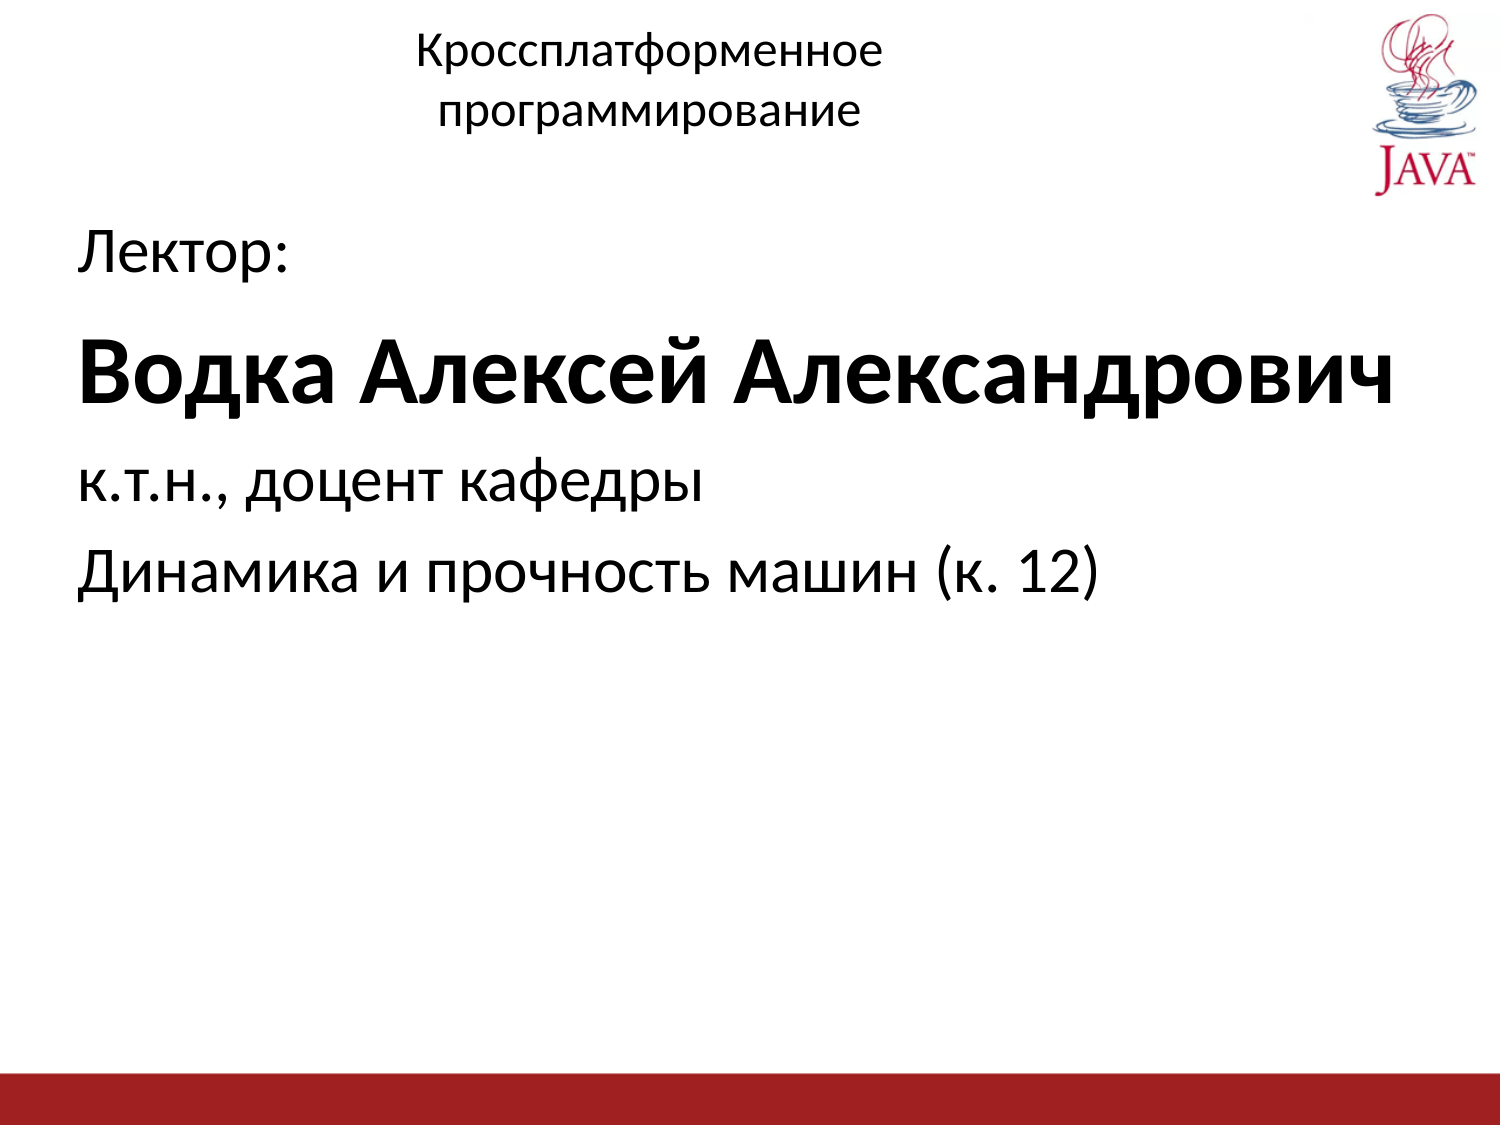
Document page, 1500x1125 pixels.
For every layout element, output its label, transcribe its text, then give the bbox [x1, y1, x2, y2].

picture [0, 0, 1500, 1125]
list Лектор: Водка Алексей Александрович к.т.н., доцент кафедры Динамика и прочность машин (к. 12) [62, 200, 1438, 619]
title Кроссплатформенное программирование [62, 7, 1238, 146]
